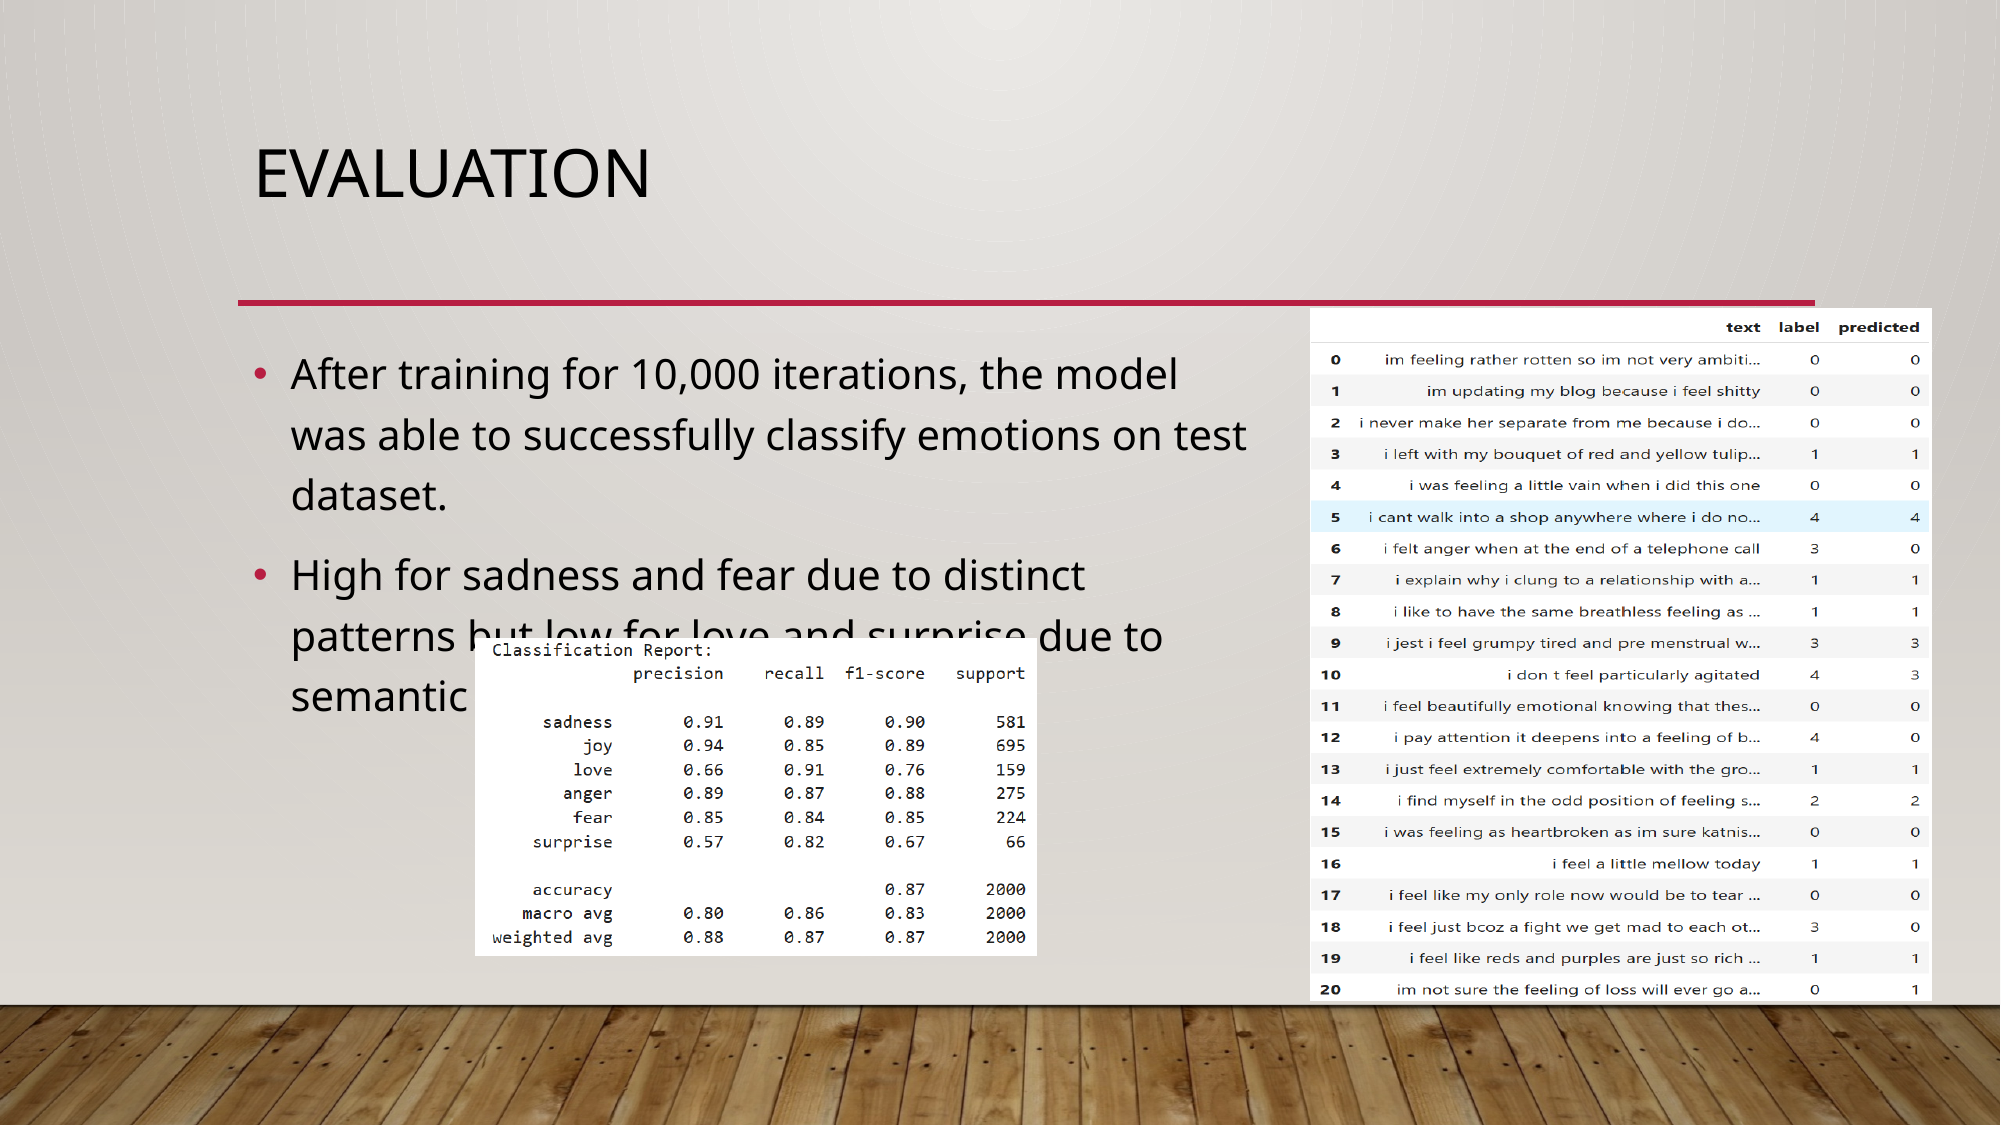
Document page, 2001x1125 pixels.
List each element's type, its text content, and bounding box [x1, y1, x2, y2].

picture [1309, 308, 1933, 1001]
title Evaluation [238, 131, 1814, 305]
picture [0, 1005, 2000, 1125]
picture [475, 638, 1037, 956]
list After training for 10,000 iterations, the model was able to successfully classify emotions on test dataset. High for sadness and fear due to distinct patterns but low for love and surprise due to semantic overlap. [238, 330, 1274, 897]
